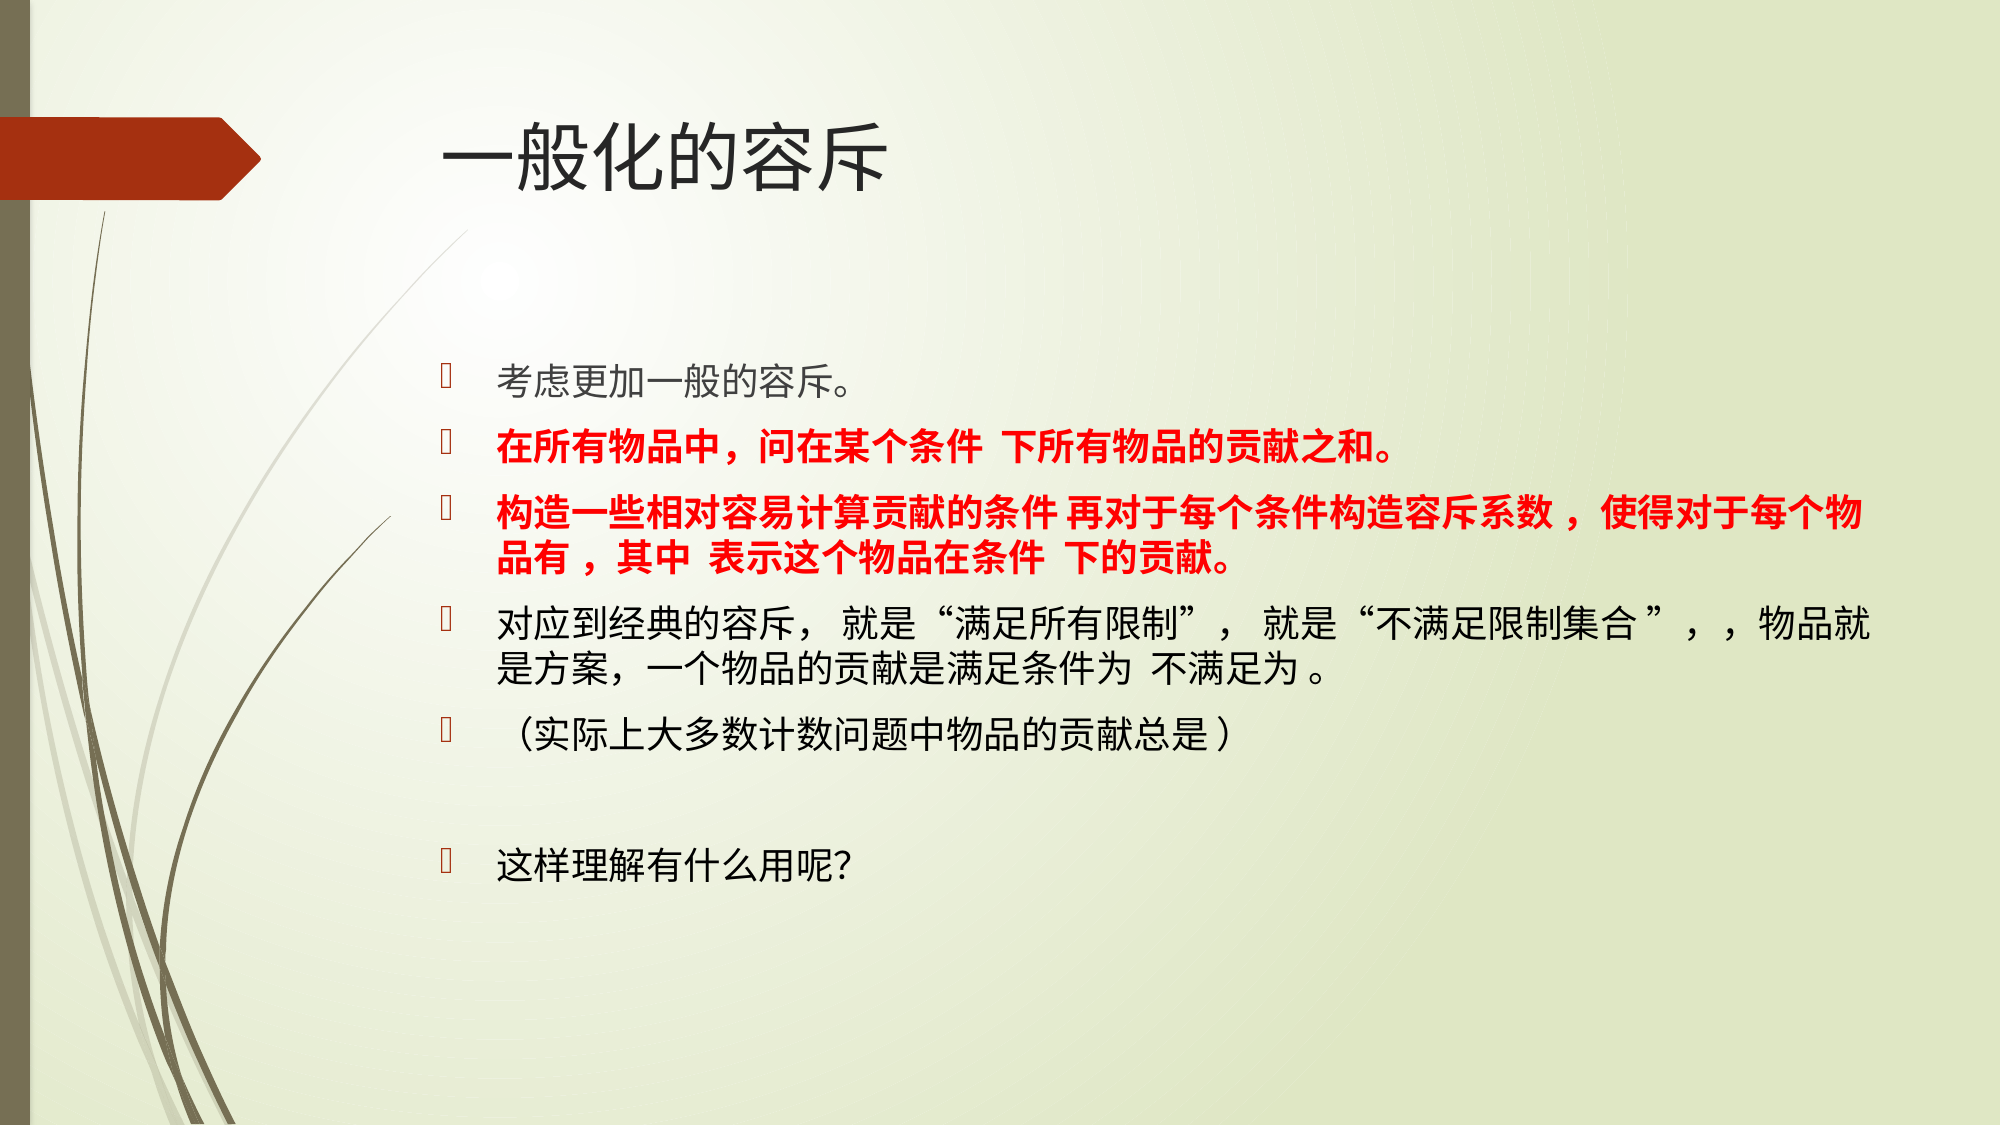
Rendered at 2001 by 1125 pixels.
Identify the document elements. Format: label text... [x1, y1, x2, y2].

title 一般化的容斥 [425, 102, 1888, 313]
